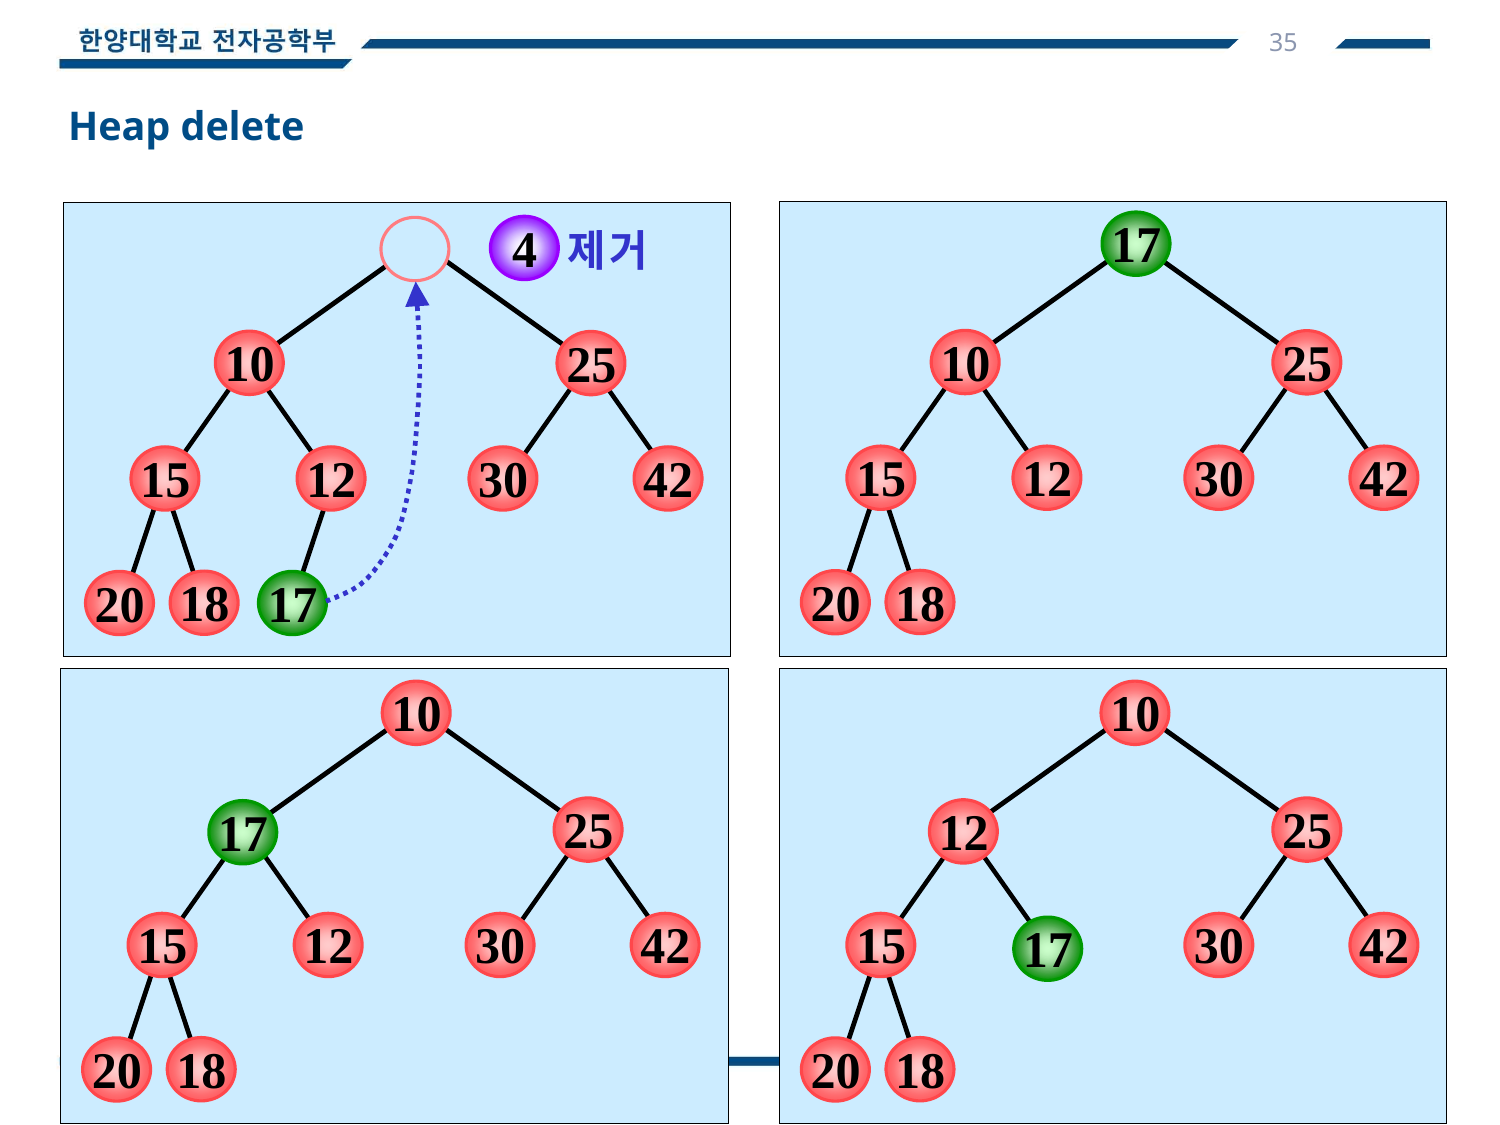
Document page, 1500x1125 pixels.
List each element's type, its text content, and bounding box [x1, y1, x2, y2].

picture [0, 0, 1500, 1125]
list Heap delete [53, 93, 1436, 156]
slide_number 35 [1222, 13, 1313, 74]
